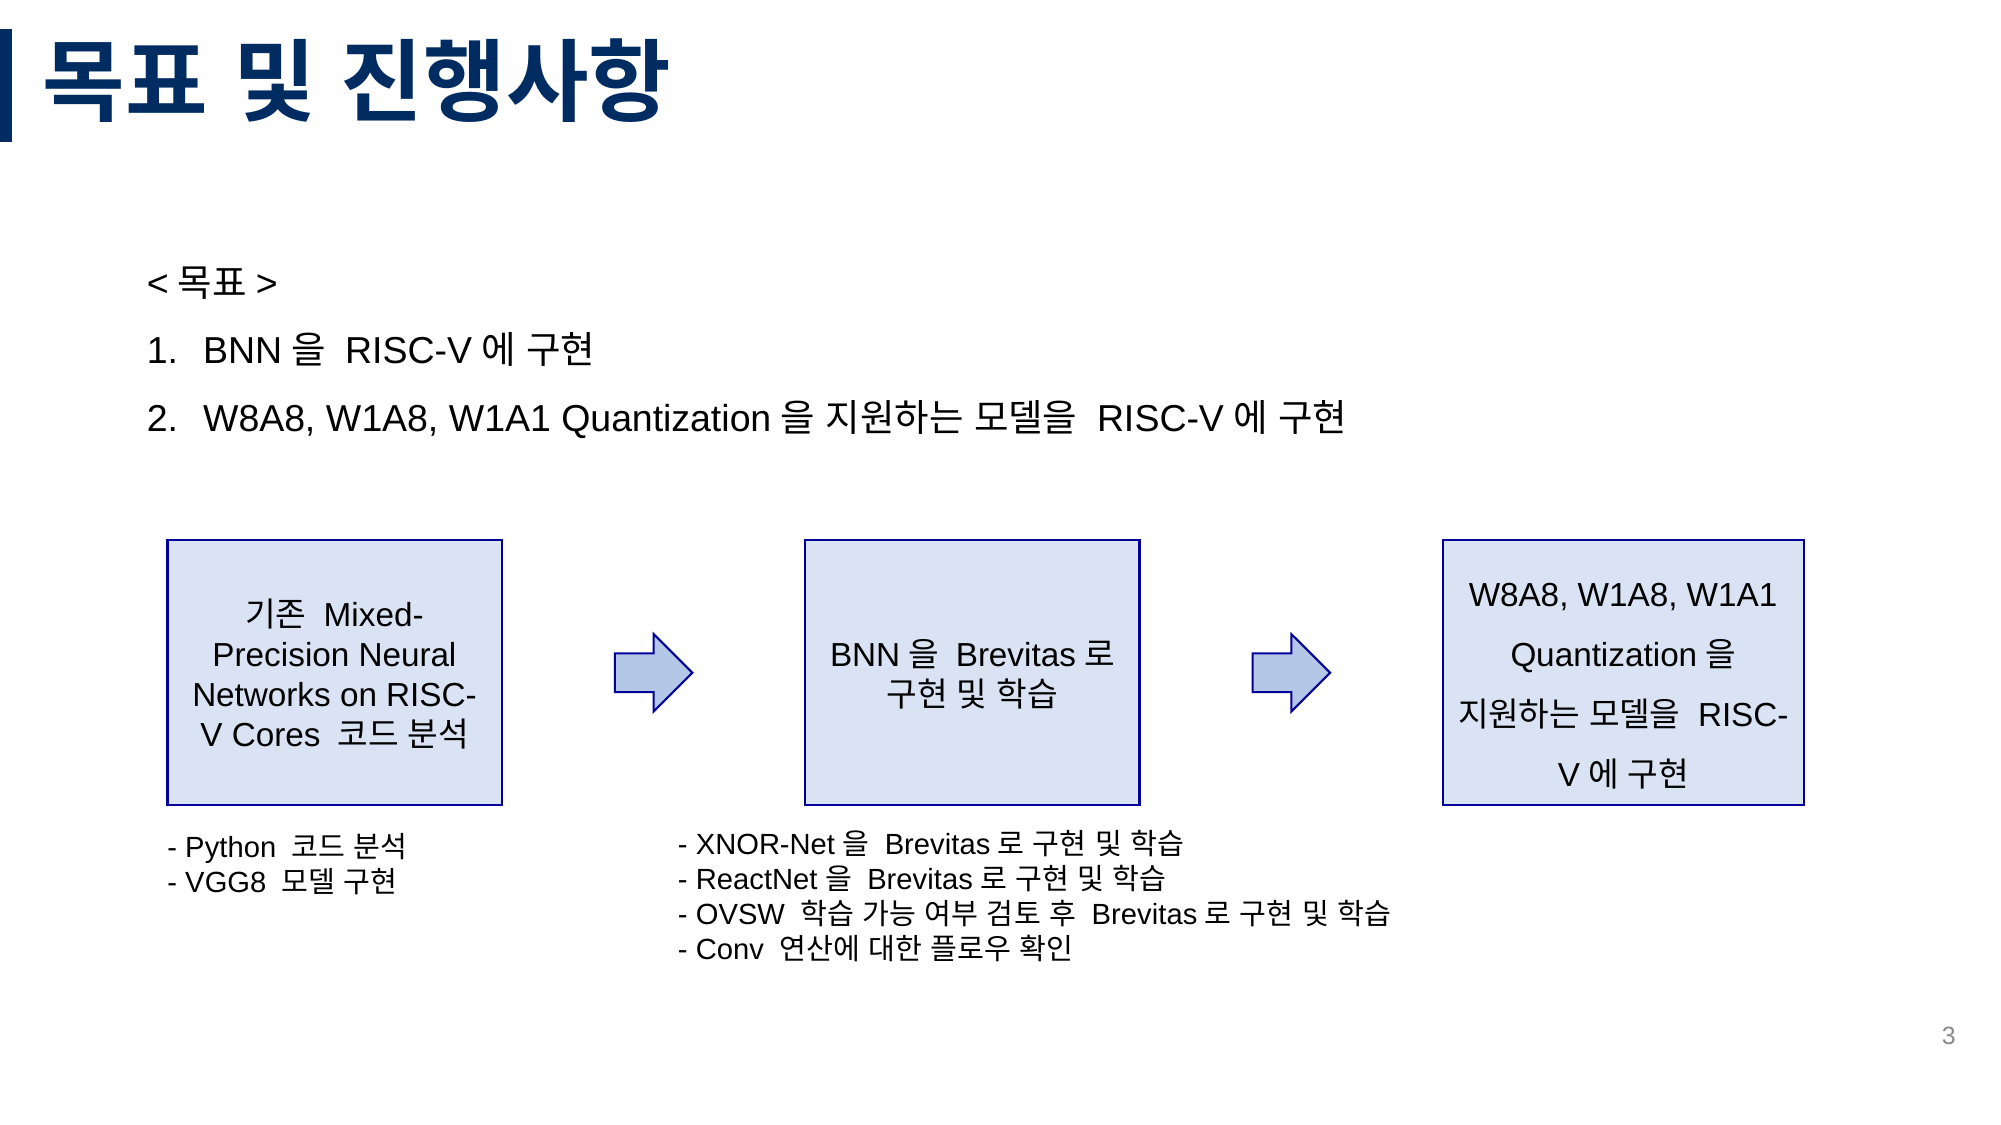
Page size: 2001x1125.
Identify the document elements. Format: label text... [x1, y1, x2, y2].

text_box - Python 코드 분석 - VGG8 모델 구현 [152, 820, 542, 906]
text_box W8A8, W1A8, W1A1 Quantization을 지원하는 모델을 RISC-V에 구현 [1442, 539, 1805, 806]
slide_number 3 [1520, 1004, 1971, 1065]
text_box 기존 Mixed-Precision Neural Networks on RISC-V Cores 코드 분석 [166, 539, 503, 806]
text_box [1251, 631, 1332, 715]
text_box - XNOR-Net을 Brevitas로 구현 및 학습 - ReactNet을 Brevitas로 구현 및 학습 - OVSW 학습 가능 여부 검토 후 Brevitas로 구현 및 학습 - Conv 연산에 대한 플로우 확인 [663, 817, 1443, 973]
text_box <목표> BNN을 RISC-V에 구현 W8A8, W1A8, W1A1 Quantization을 지원하는 모델을 RISC-V에 구현 [132, 228, 1695, 447]
text_box BNN을 Brevitas로 구현 및 학습 [804, 539, 1141, 806]
title 목표 및 진행사항 [27, 28, 2000, 142]
text_box [613, 631, 694, 715]
